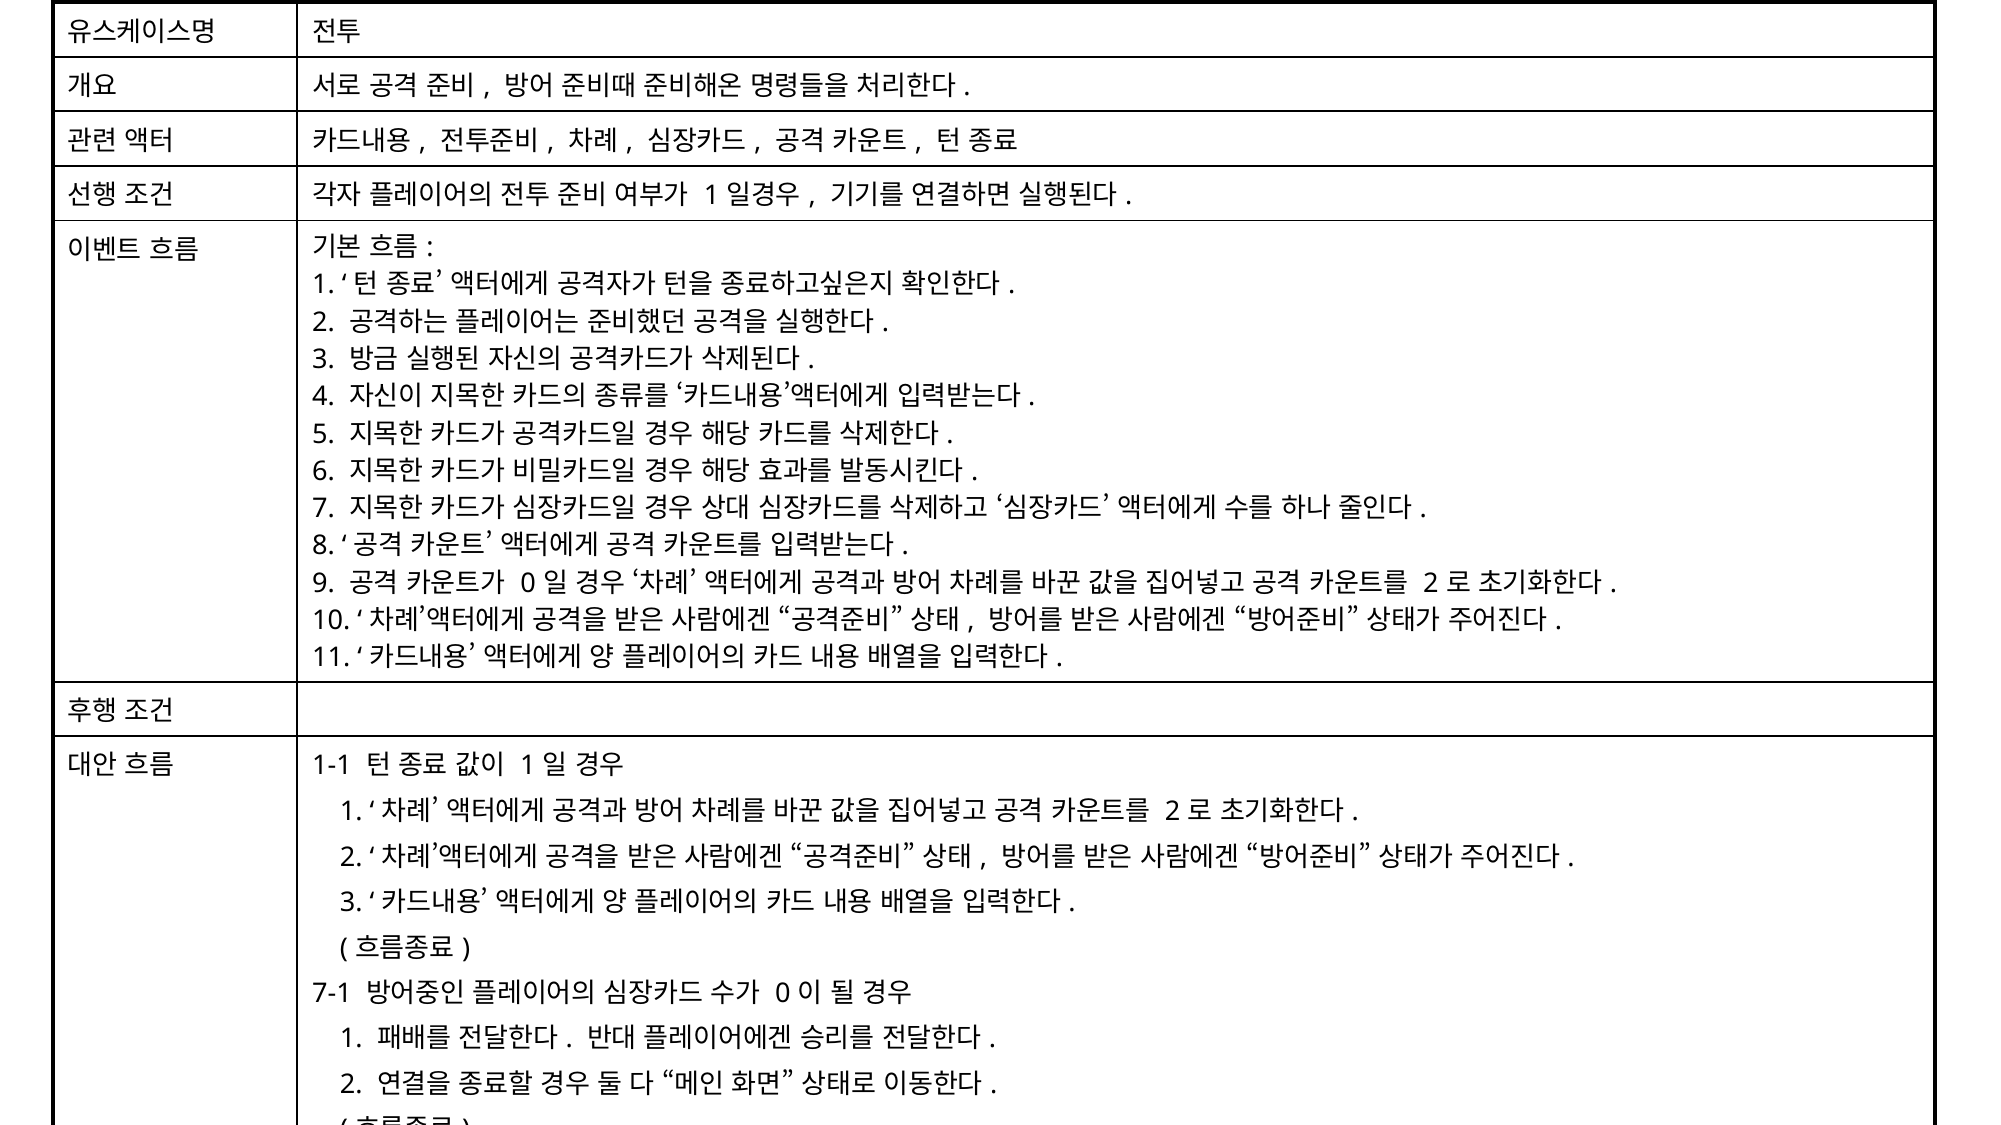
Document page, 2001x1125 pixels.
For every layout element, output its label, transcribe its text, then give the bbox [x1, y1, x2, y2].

table_cell 서로 공격 준비, 방어 준비때 준비해온 명령들을 처리한다. [298, 58, 1933, 110]
table_cell 개요 [55, 58, 296, 110]
table_header 전투 [298, 4, 1933, 56]
table_cell 선행 조건 [55, 167, 296, 220]
table_cell 이벤트 흐름 [55, 221, 296, 681]
table_cell 1-1 턴 종료 값이 1일 경우 1. ‘차례’ 액터에게 공격과 방어 차례를 바꾼 값을 집어넣고 공격 카운트를 2로 초기화한다. 2. ‘차례’액터에게 공격을 받은 사람에겐 “공격준비” 상태, 방어를 받은 사람에겐 “방어준비” 상태가 주어진다. 3. ‘카드내용’ 액터에게 양 플레이어의 카드 내용 배열을 입력한다. (흐름종료) 7-1 방어중인 플레이어의 심장카드 수가 0이 될 경우 1. 패배를 전달한다. 반대 플레이어에겐 승리를 전달한다. 2. 연결을 종료할 경우 둘 다 “메인 화면” 상태로 이동한다. (흐름종료) [298, 737, 1933, 1125]
table_cell 기본 흐름: 1. ‘턴 종료’ 액터에게 공격자가 턴을 종료하고싶은지 확인한다. 2. 공격하는 플레이어는 준비했던 공격을 실행한다. 3. 방금 실행된 자신의 공격카드가 삭제된다. 4. 자신이 지목한 카드의 종류를 ‘카드내용’액터에게 입력받는다. 5. 지목한 카드가 공격카드일 경우 해당 카드를 삭제한다. 6. 지목한 카드가 비밀카드일 경우 해당 효과를 발동시킨다. 7. 지목한 카드가 심장카드일 경우 상대 심장카드를 삭제하고 ‘심장카드’ 액터에게 수를 하나 줄인다. 8. ‘공격 카운트’ 액터에게 공격 카운트를 입력받는다. 9. 공격 카운트가 0일 경우 ‘차례’ 액터에게 공격과 방어 차례를 바꾼 값을 집어넣고 공격 카운트를 2로 초기화한다. 10. ‘차례’액터에게 공격을 받은 사람에겐 “공격준비” 상태, 방어를 받은 사람에겐 “방어준비” 상태가 주어진다. 11. ‘카드내용’ 액터에게 양 플레이어의 카드 내용 배열을 입력한다. [298, 221, 1933, 681]
table_header 유스케이스명 [55, 4, 296, 56]
table_cell 대안 흐름 [55, 737, 296, 1125]
table_cell [298, 683, 1933, 735]
table_cell 카드내용, 전투준비, 차례, 심장카드, 공격 카운트, 턴 종료 [298, 112, 1933, 165]
table_cell 관련 액터 [55, 112, 296, 165]
table_cell 각자 플레이어의 전투 준비 여부가 1일경우, 기기를 연결하면 실행된다. [298, 167, 1933, 220]
table_cell 후행 조건 [55, 683, 296, 735]
